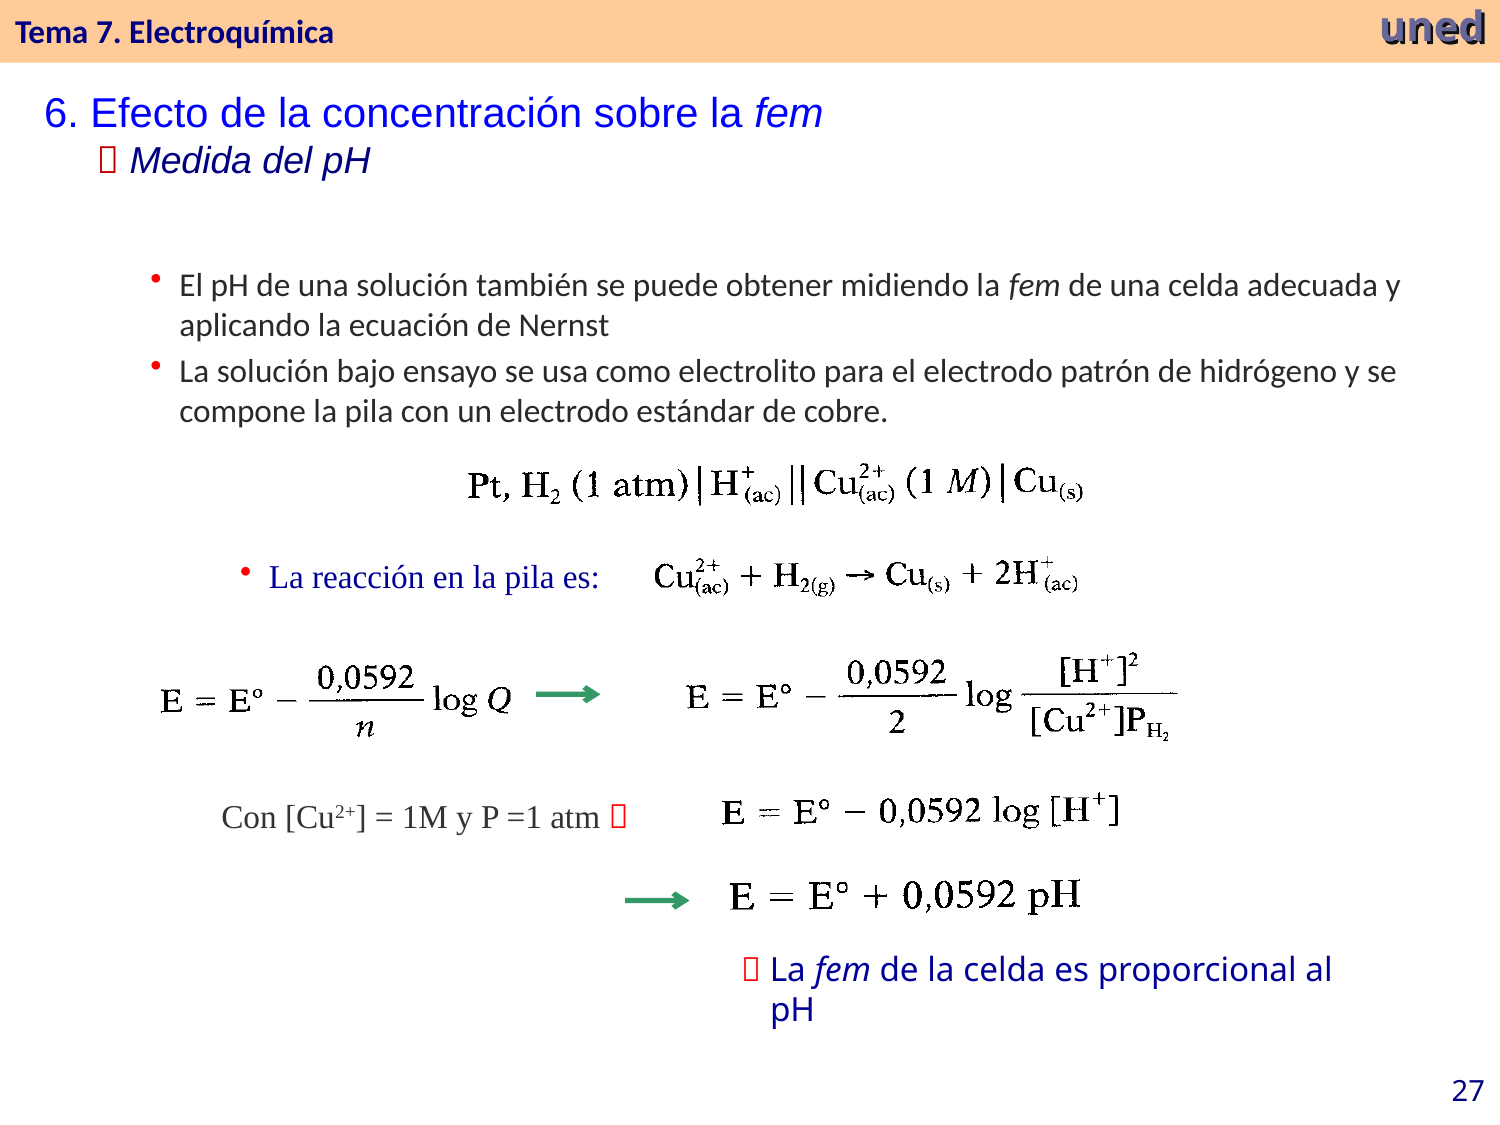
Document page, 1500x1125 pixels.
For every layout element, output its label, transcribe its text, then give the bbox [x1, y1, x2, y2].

picture [716, 862, 1093, 926]
picture [712, 786, 1129, 840]
text_box 27 [1399, 1059, 1500, 1125]
picture [643, 550, 1093, 601]
text_box La reacción en la pila es: [225, 548, 710, 603]
text_box Tema 7. Electroquímica [0, 0, 1088, 61]
text_box Con [Cu2+] = 1M y P =1 atm  [206, 788, 680, 843]
text_box [625, 893, 690, 908]
text_box uned [1364, 0, 1500, 50]
text_box El pH de una solución también se puede obtener midiendo la fem de una celda adecuada y aplicando la ecuación de Nernst La solución bajo ensayo se usa como electrolito para el electrodo patrón de hidrógeno y se compone la pila con un electrodo estándar de cobre. [135, 255, 1424, 437]
text_box  La fem de la celda es proporcional al pH [726, 940, 1393, 1035]
picture [678, 644, 1207, 746]
picture [454, 455, 1095, 513]
text_box 6. Efecto de la concentración sobre la fem  Medida del pH [29, 78, 1168, 188]
text_box [536, 687, 601, 702]
picture [147, 652, 526, 747]
text_box [0, 0, 1500, 63]
